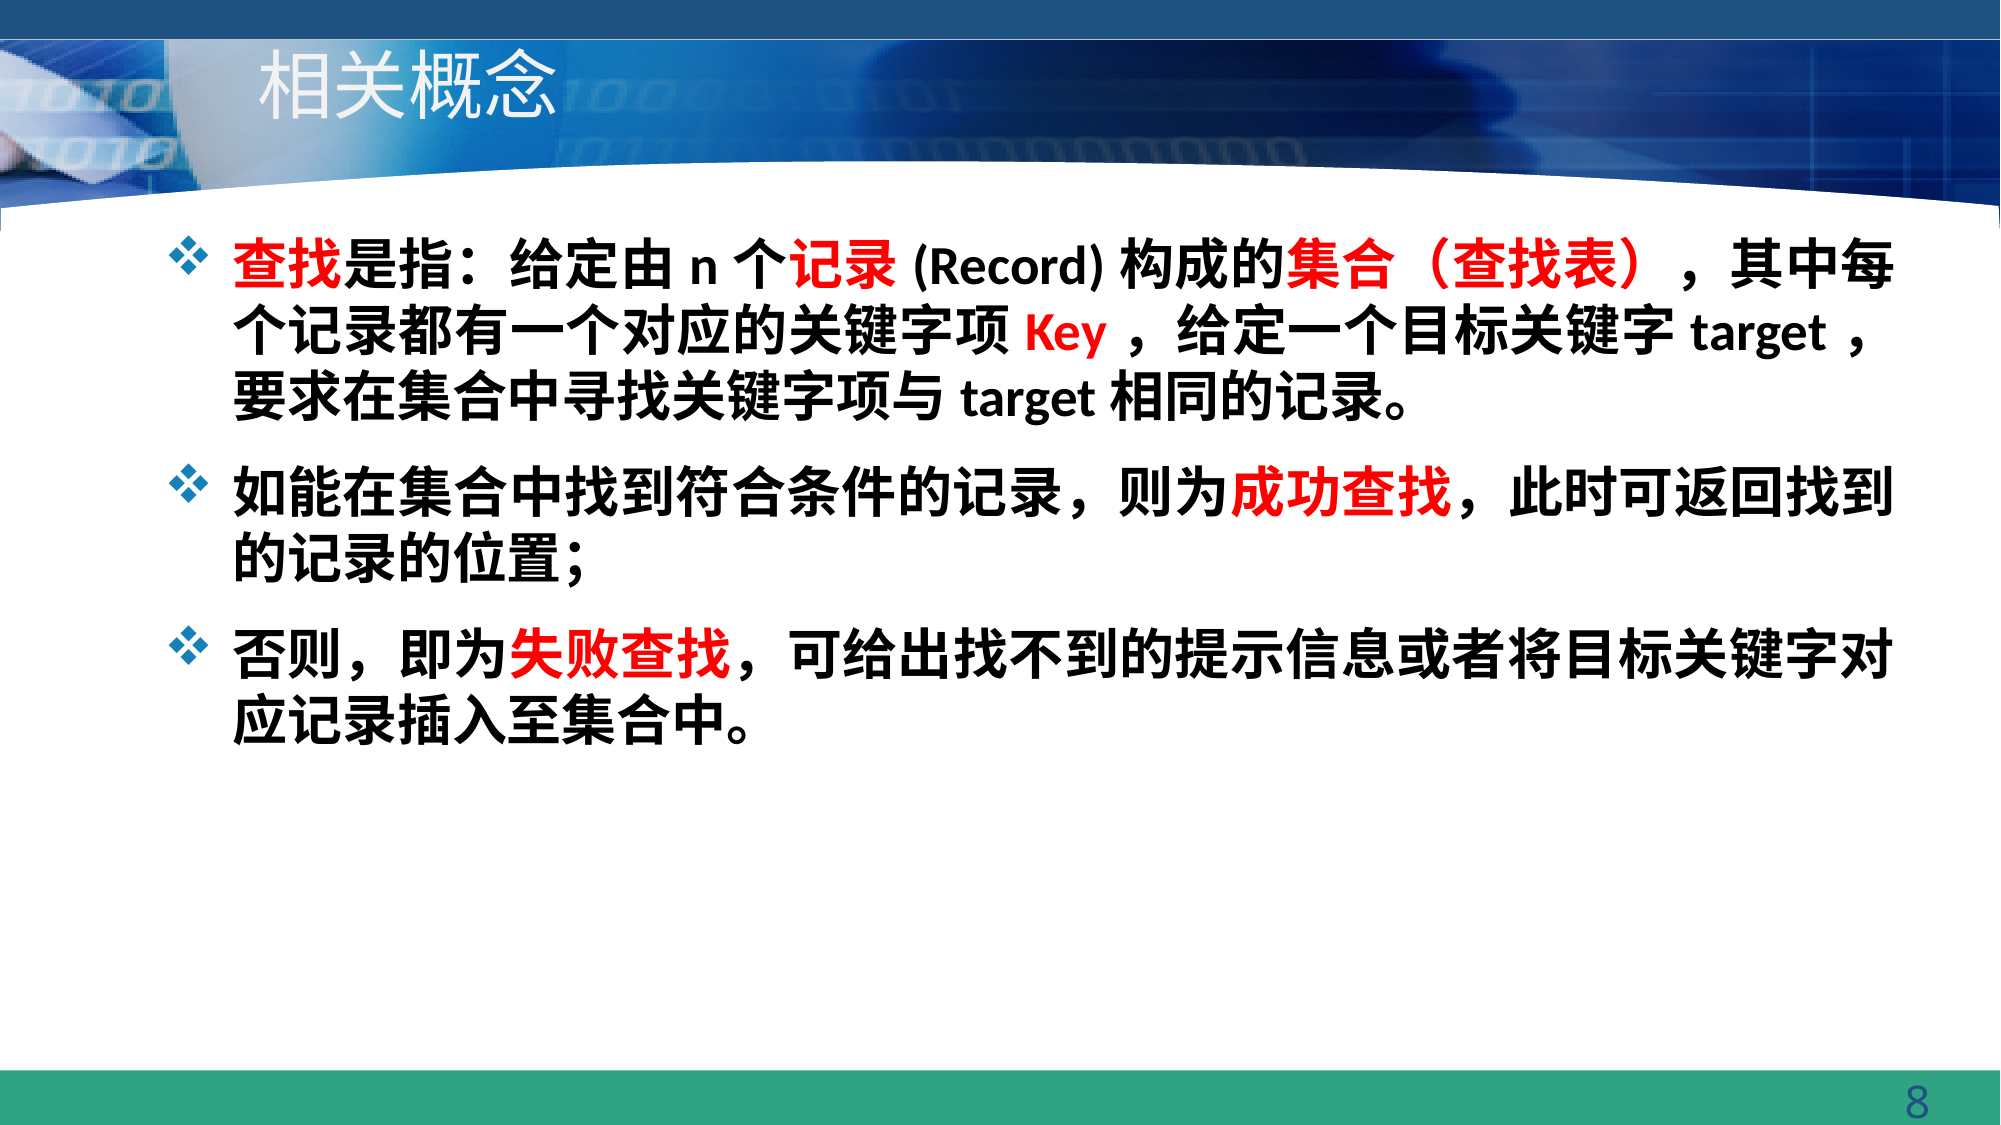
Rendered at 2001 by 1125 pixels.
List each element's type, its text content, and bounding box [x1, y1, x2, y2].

list 查找是指：给定由n个记录(Record)构成的集合（查找表），其中每个记录都有一个对应的关键字项Key，给定一个目标关键字target，要求在集合中寻找关键字项与target相同的记录。 如能在集合中找到符合条件的记录，则为成功查找，此时可返回找到的记录的位置； 否则，即为失败查找，可给出找不到的提示信息或者将目标关键字对应记录插入至集合中。 [149, 222, 1911, 1021]
title 相关概念 [242, 30, 1922, 138]
picture [0, 40, 2000, 213]
